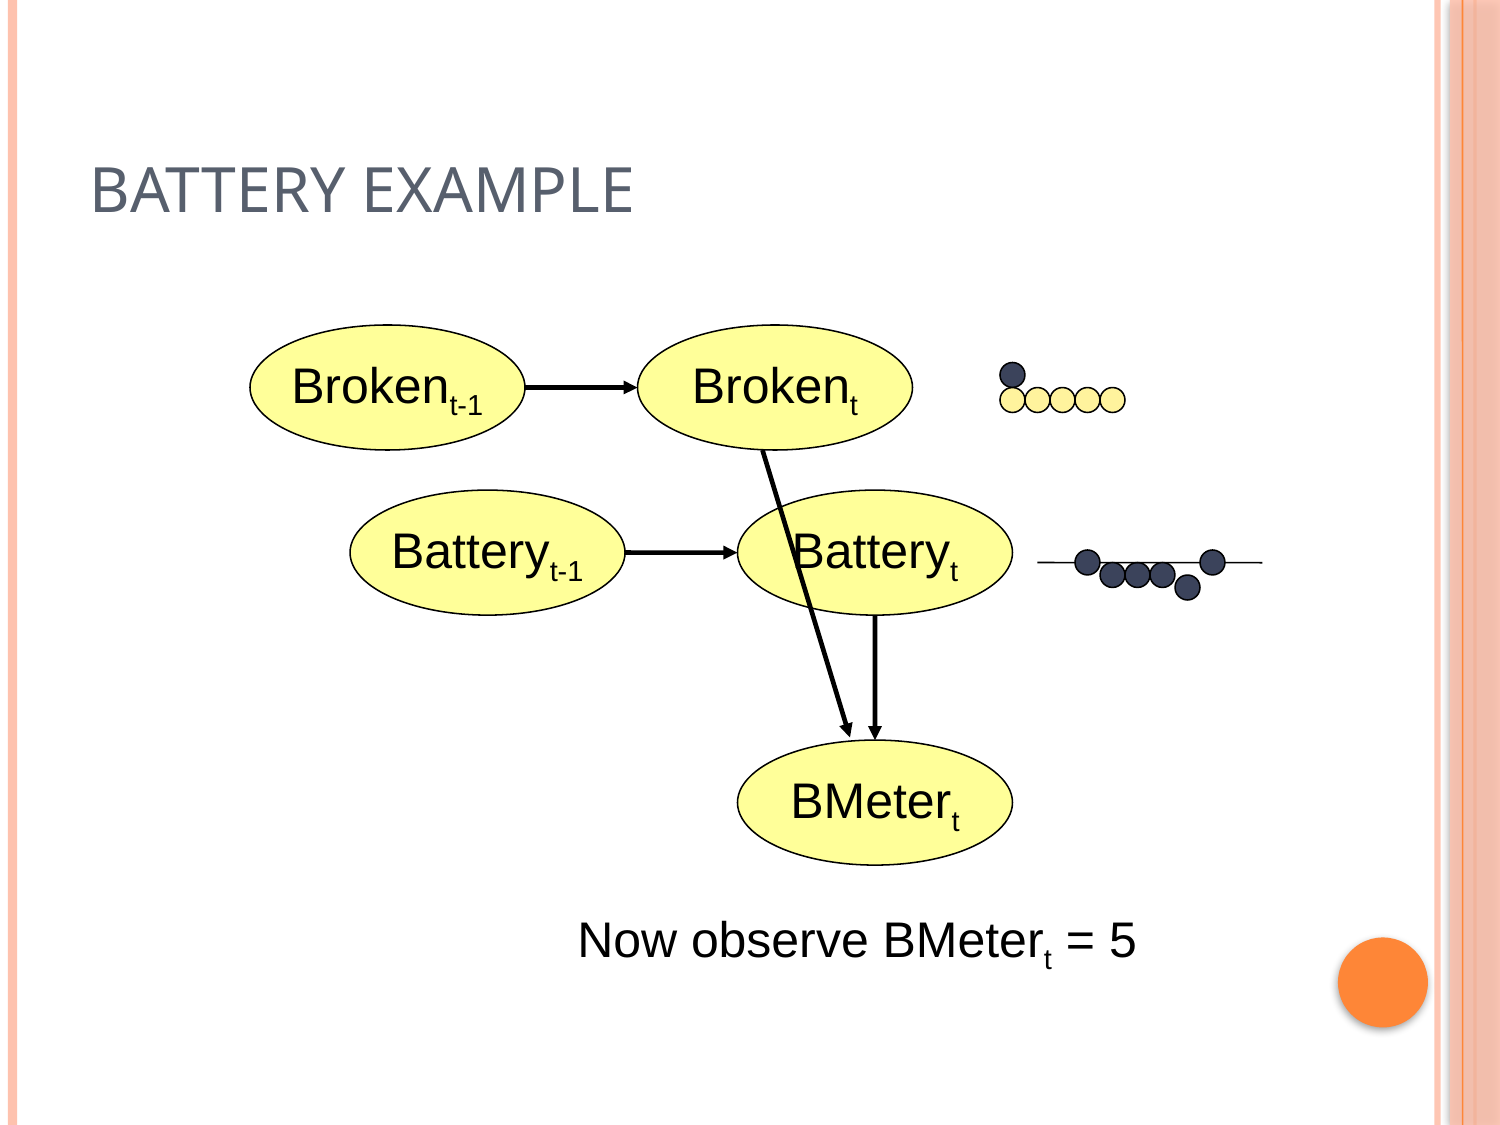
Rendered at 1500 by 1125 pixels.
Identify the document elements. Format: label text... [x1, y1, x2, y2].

text_box Brokent [637, 324, 913, 451]
text_box Now observe BMetert = 5 [562, 899, 1213, 983]
text_box [1074, 387, 1100, 413]
text_box [868, 615, 882, 741]
text_box BMetert [737, 740, 1013, 866]
text_box [1050, 387, 1075, 413]
text_box [1025, 387, 1050, 413]
text_box [1175, 575, 1201, 601]
text_box [1100, 562, 1126, 588]
text_box [762, 449, 853, 738]
text_box [999, 387, 1025, 413]
text_box Brokent-1 [249, 324, 525, 451]
text_box [624, 546, 738, 559]
text_box [1074, 549, 1100, 575]
text_box Batteryt-1 [350, 490, 626, 616]
text_box [999, 362, 1025, 387]
title Battery Example [75, 45, 1300, 233]
text_box [1200, 549, 1225, 575]
text_box Batteryt [780, 490, 1013, 616]
text_box [524, 381, 638, 394]
text_box [1100, 387, 1126, 413]
text_box [1149, 562, 1175, 588]
text_box [1125, 563, 1150, 588]
text_box Batteryt [737, 507, 810, 608]
